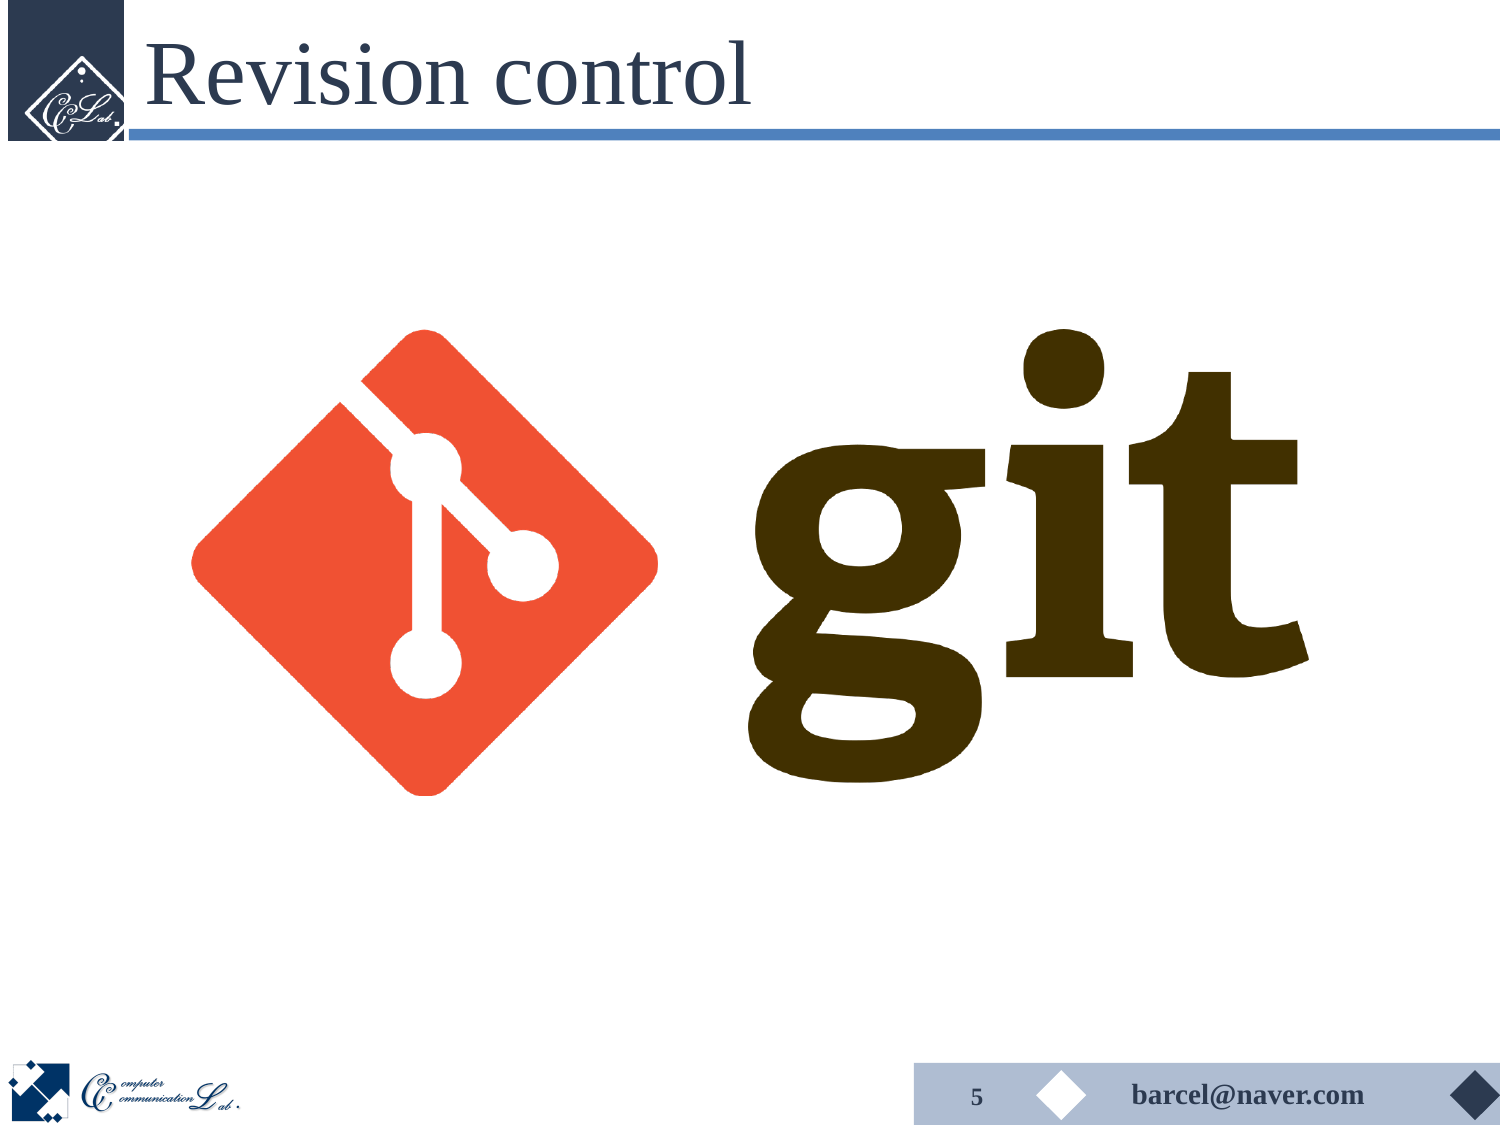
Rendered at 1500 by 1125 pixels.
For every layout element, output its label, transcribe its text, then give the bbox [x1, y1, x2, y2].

picture [190, 328, 1309, 797]
title Revision control [129, 10, 1500, 126]
picture [8, 0, 124, 141]
picture [7, 1058, 243, 1125]
